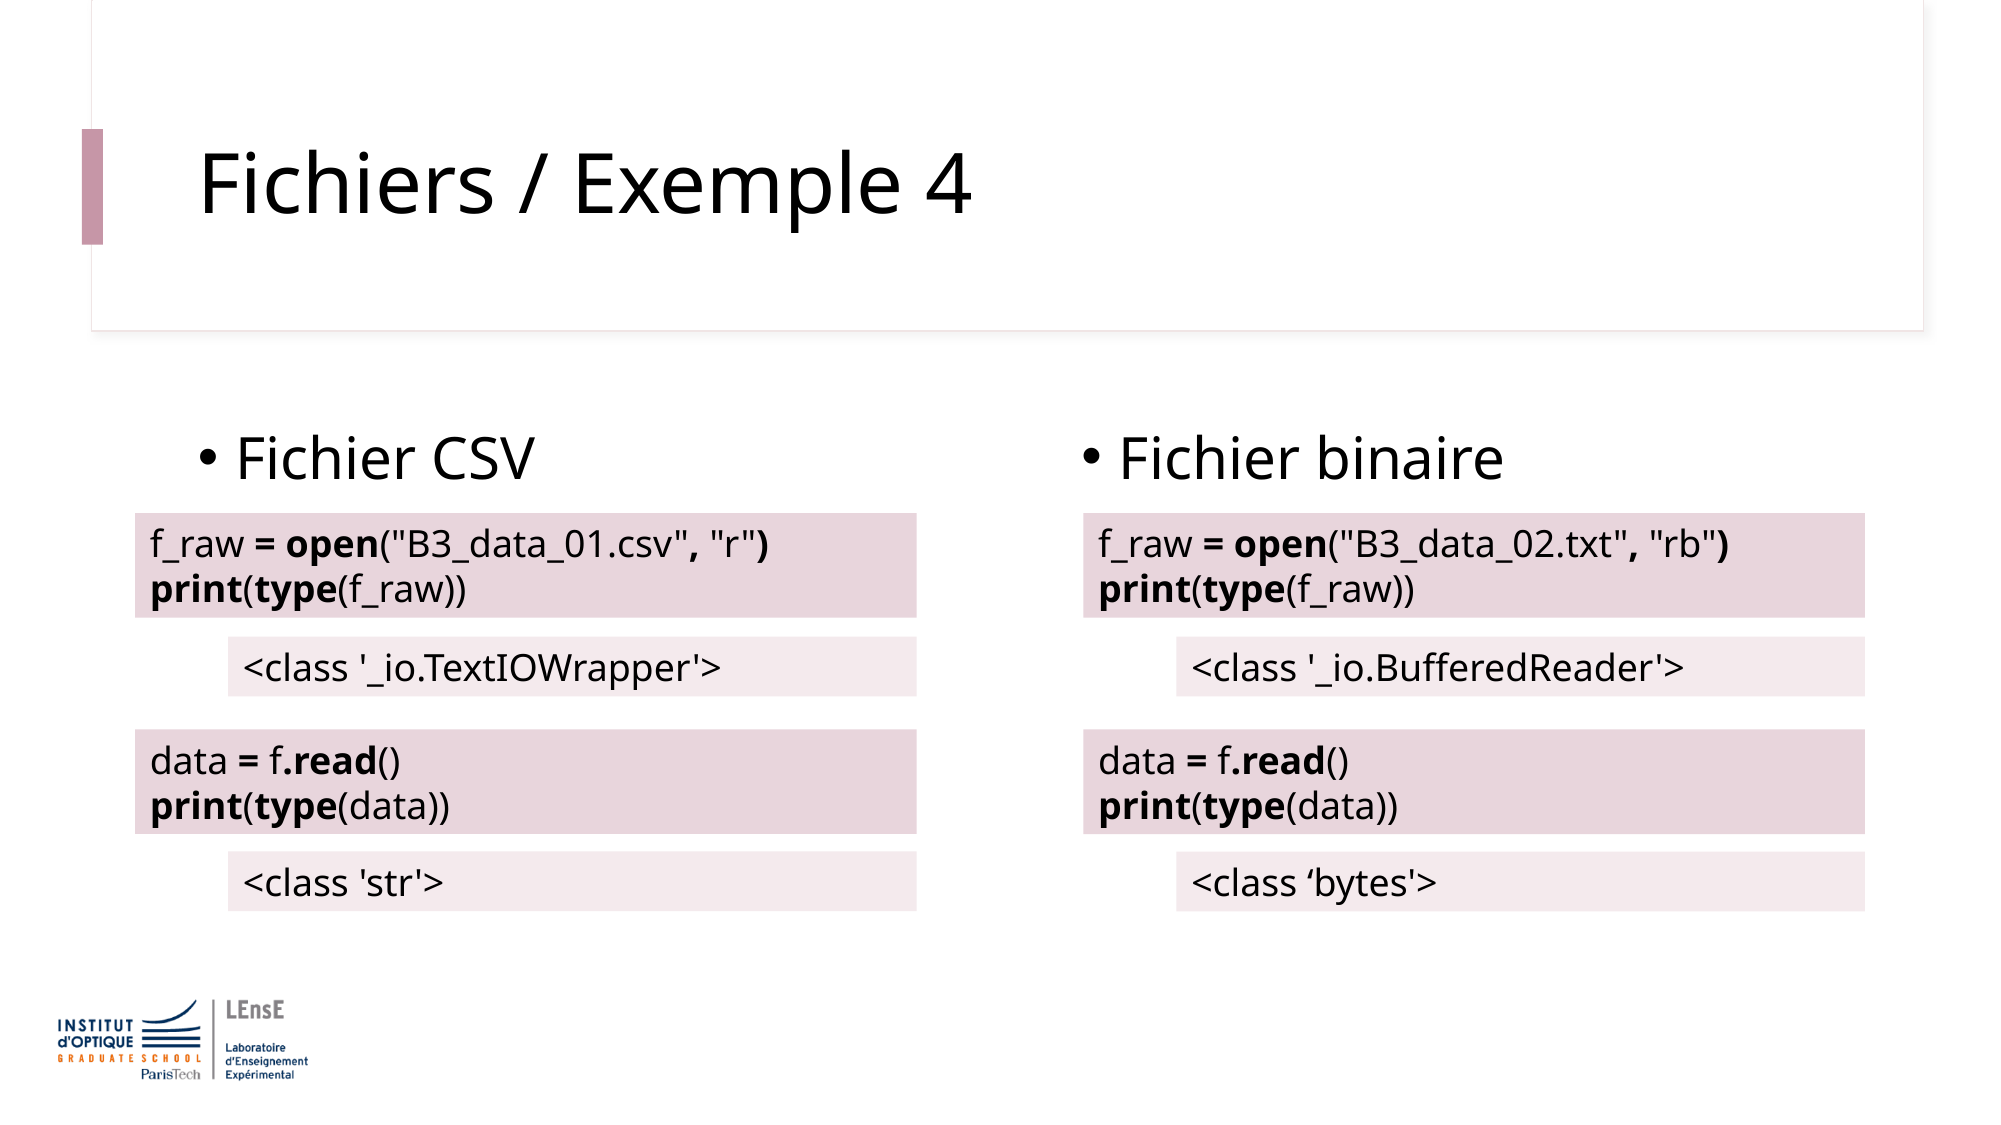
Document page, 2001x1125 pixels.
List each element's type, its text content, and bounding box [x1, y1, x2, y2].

picture [33, 973, 333, 1097]
text_box data = f.read() print(type(data)) [1083, 729, 1865, 835]
text_box data = f.read() print(type(data)) [135, 729, 917, 834]
text_box f_raw = open("B3_data_02.txt", "rb") print(type(f_raw)) [1083, 513, 1865, 618]
text_box <class ‘bytes'> [1176, 851, 1865, 912]
text_box <class 'str'> [228, 851, 917, 912]
text_box Fichier binaire [1066, 406, 1877, 1013]
title Fichiers / Exemple 4 [183, 90, 1851, 284]
text_box f_raw = open("B3_data_01.csv", "r") print(type(f_raw)) [135, 513, 917, 618]
text_box <class '_io.BufferedReader'> [1176, 636, 1865, 697]
text_box <class '_io.TextIOWrapper'> [228, 636, 917, 697]
list Fichier CSV [183, 406, 993, 1013]
